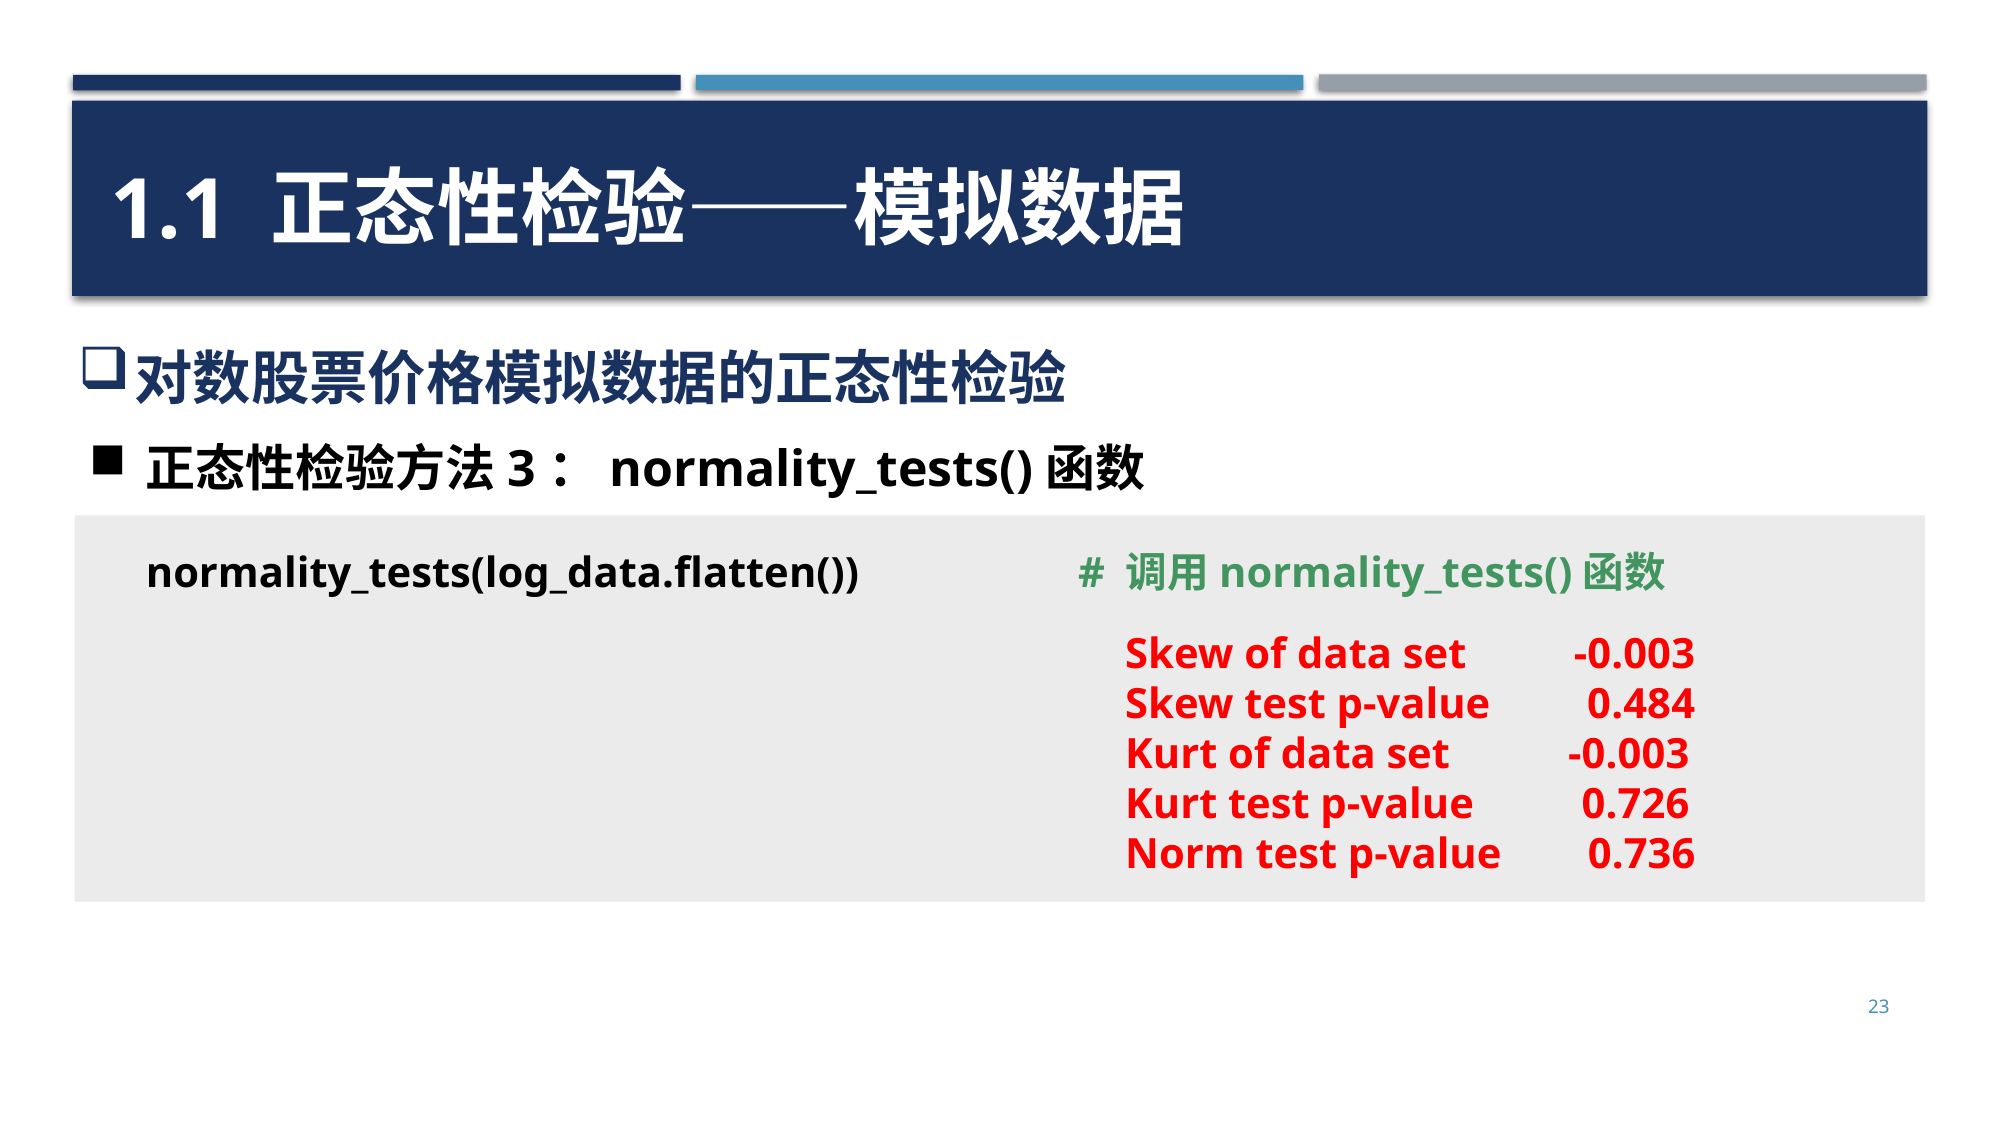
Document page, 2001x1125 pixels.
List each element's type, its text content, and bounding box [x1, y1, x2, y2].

text_box 正态性检验方法3：normality_tests()函数 [74, 399, 2000, 505]
text_box 对数股票价格模拟数据的正态性检验 [63, 298, 2000, 419]
text_box 1.1 正态性检验——模拟数据 [95, 147, 1884, 263]
slide_number 23 [1732, 977, 1905, 1037]
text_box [74, 514, 2000, 903]
